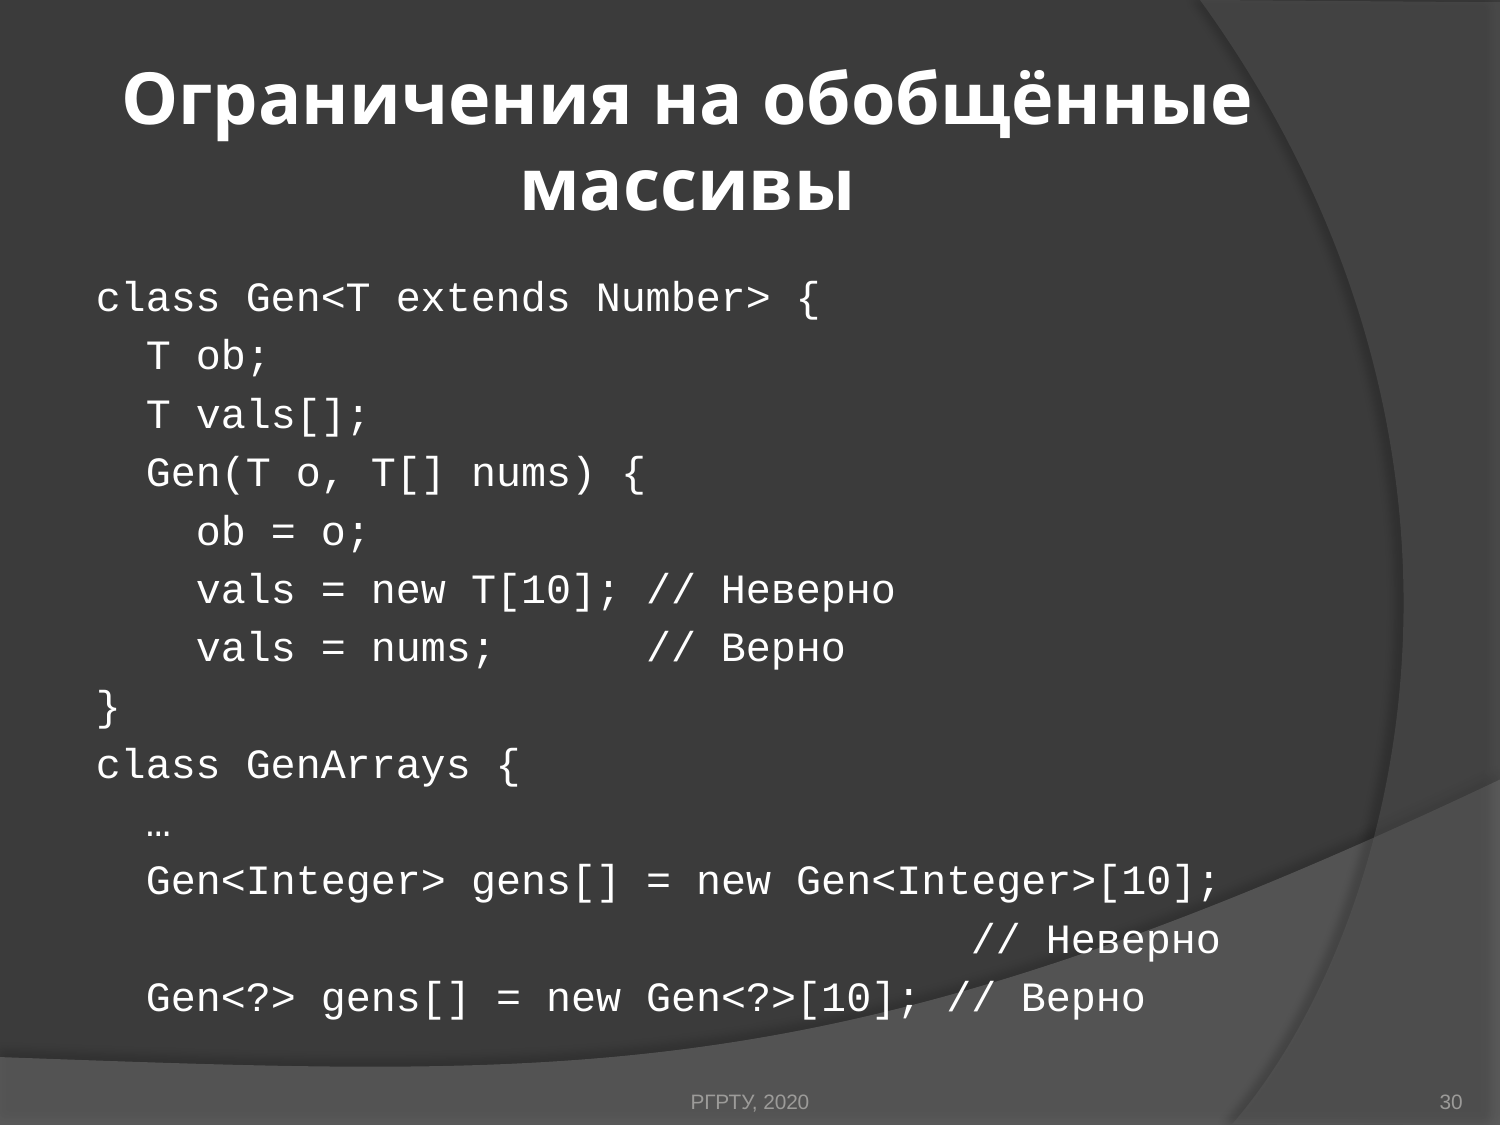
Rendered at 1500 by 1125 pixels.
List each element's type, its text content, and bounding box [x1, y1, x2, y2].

title Ограничения на обобщённые массивы [75, 45, 1300, 233]
list class Gen<T extends Number> { T ob; T vals[]; Gen(T o, T[] nums) { ob = o; vals = new T[10]; // Неверно vals = nums; // Верно } class GenArrays { … Gen<Integer> gens[] = new Gen<Integer>[10]; // Неверно Gen<?> gens[] = new Gen<?>[10]; // Верно [75, 262, 1376, 1005]
footer РГРТУ, 2020 [512, 1053, 988, 1114]
slide_number 30 [1337, 1053, 1463, 1114]
